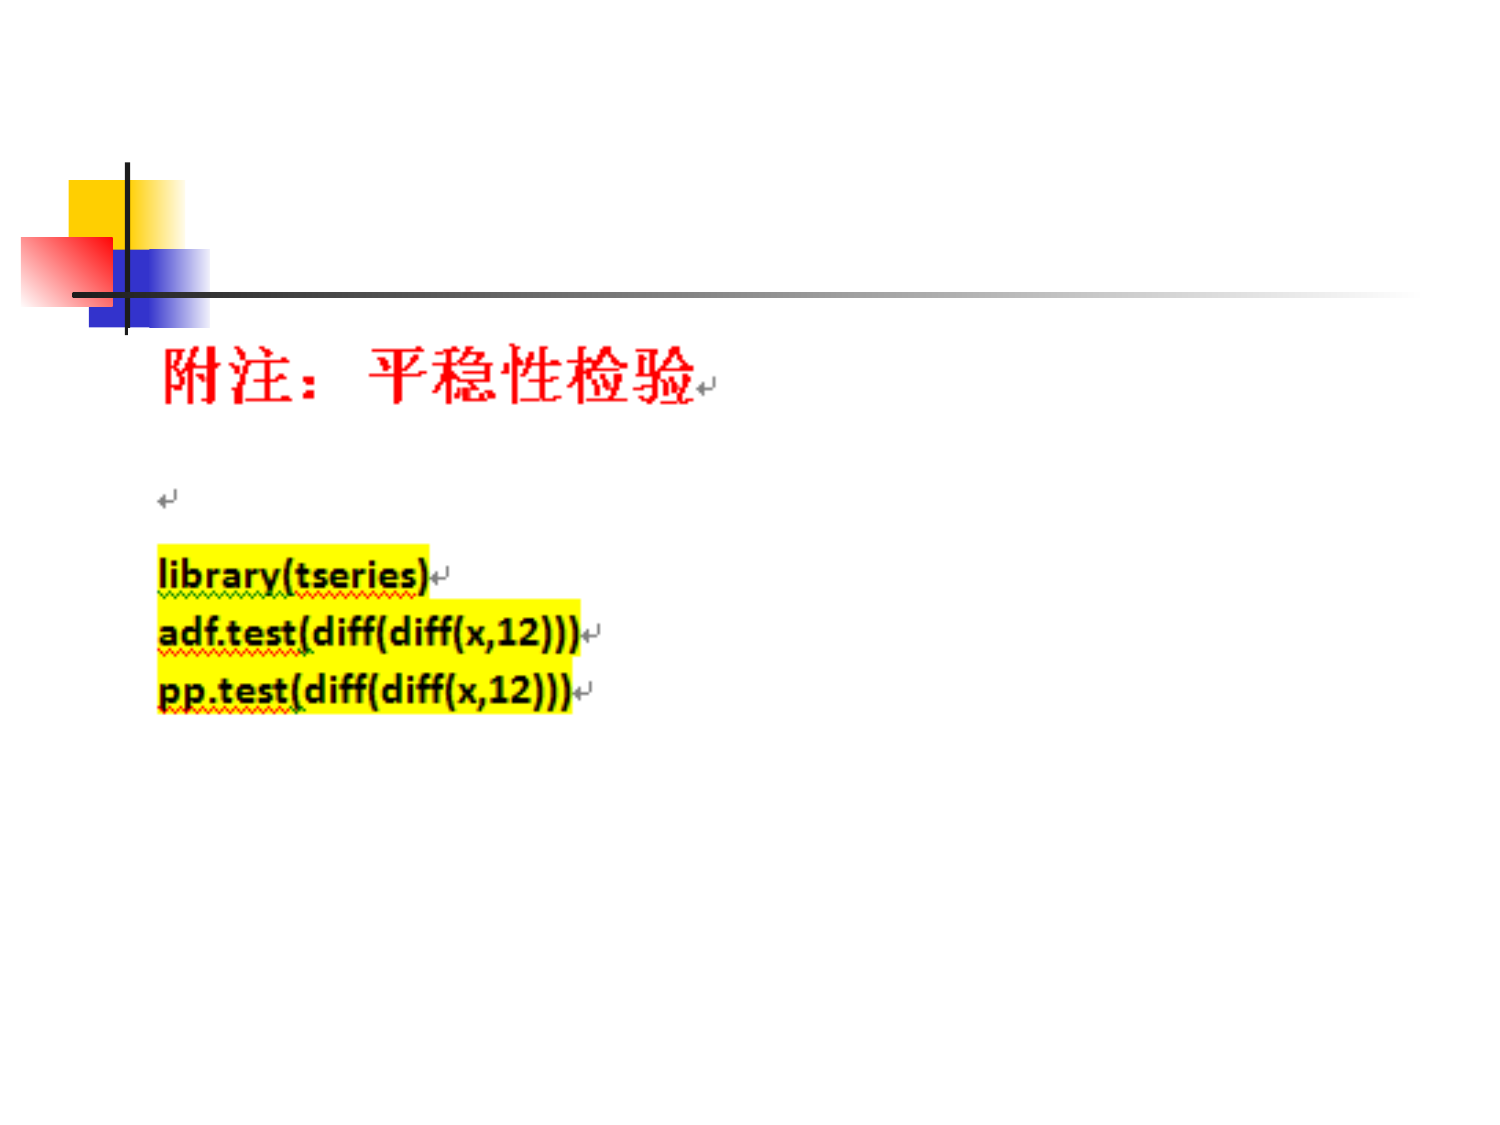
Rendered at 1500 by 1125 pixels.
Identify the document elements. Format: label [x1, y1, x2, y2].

picture [128, 327, 774, 737]
